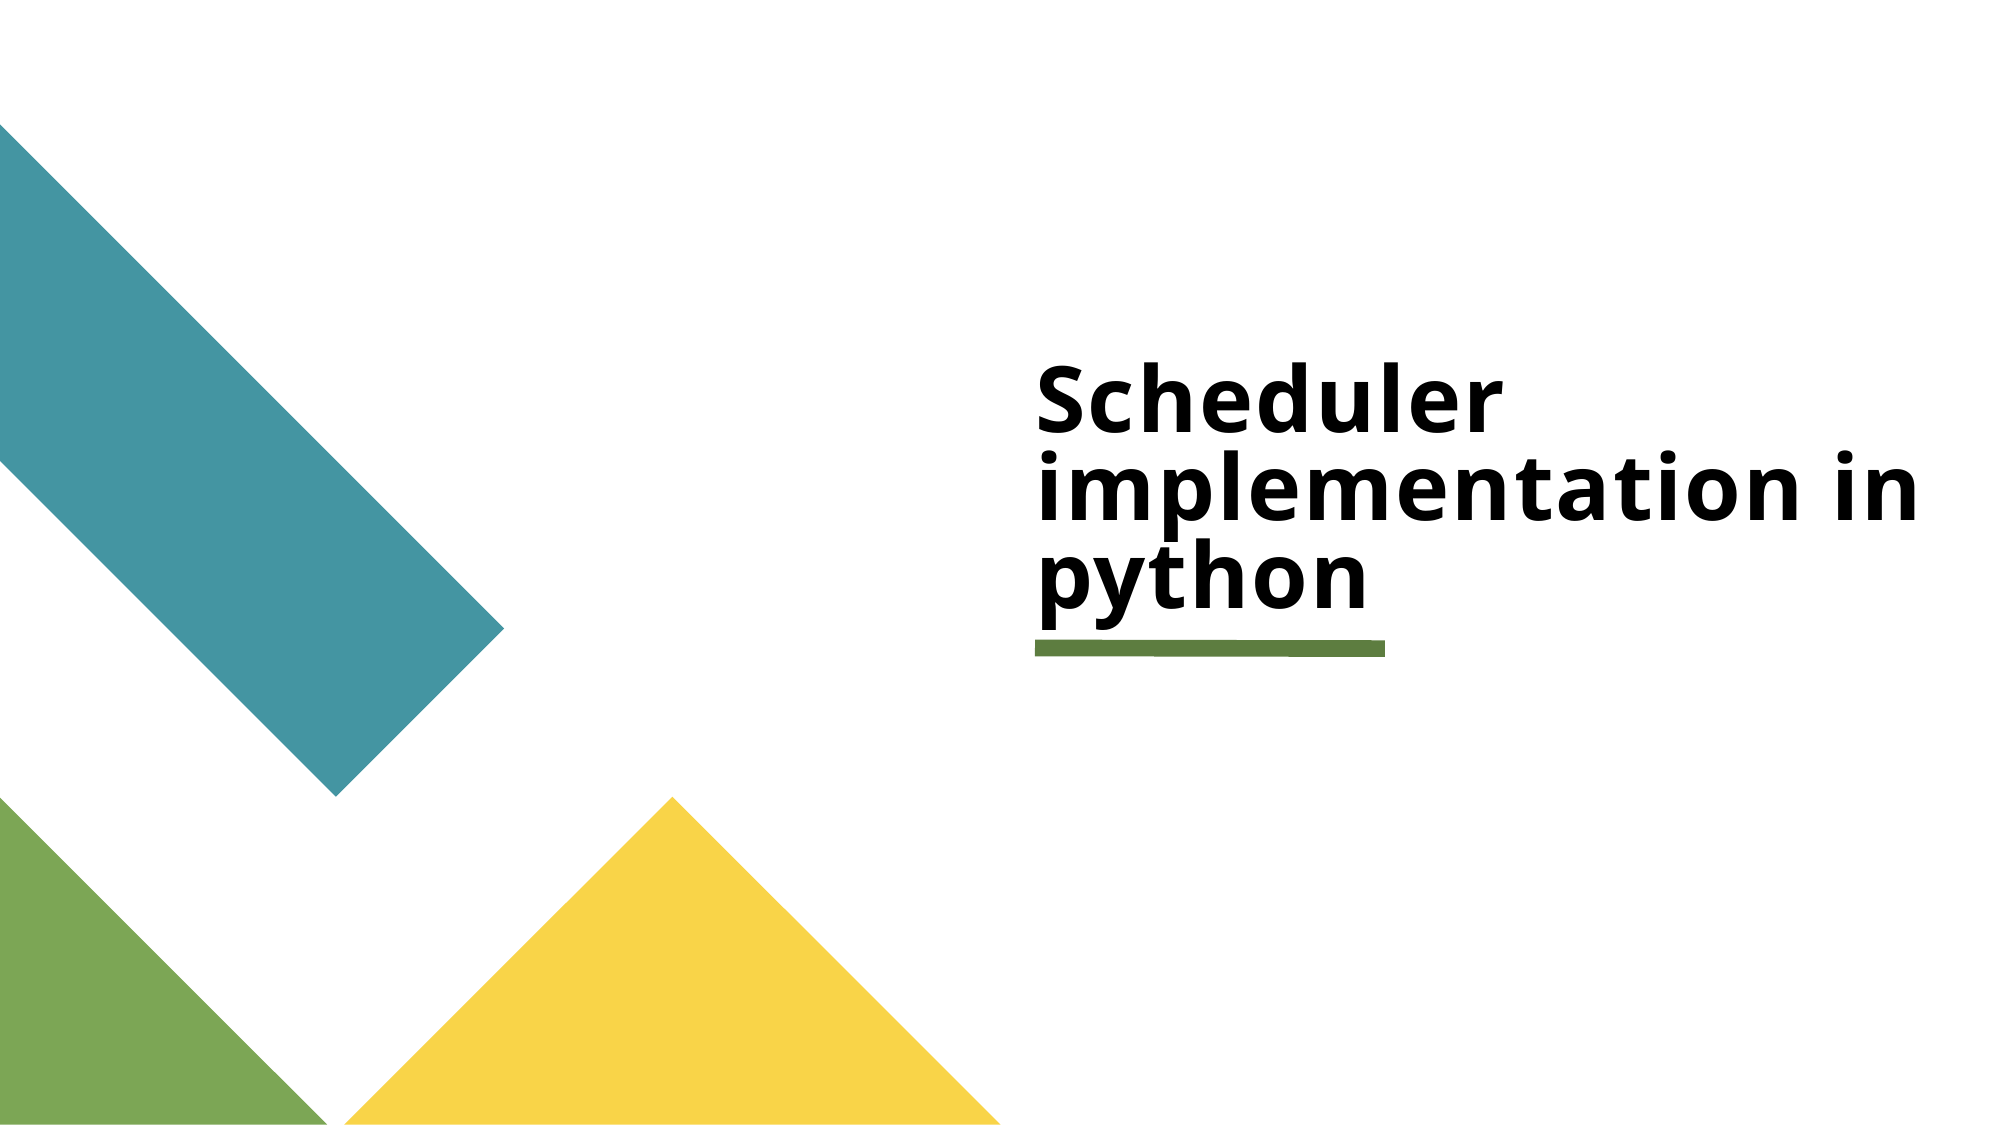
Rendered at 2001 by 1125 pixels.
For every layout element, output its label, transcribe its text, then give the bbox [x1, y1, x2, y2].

title Scheduler implementation in python [1035, 330, 1966, 627]
